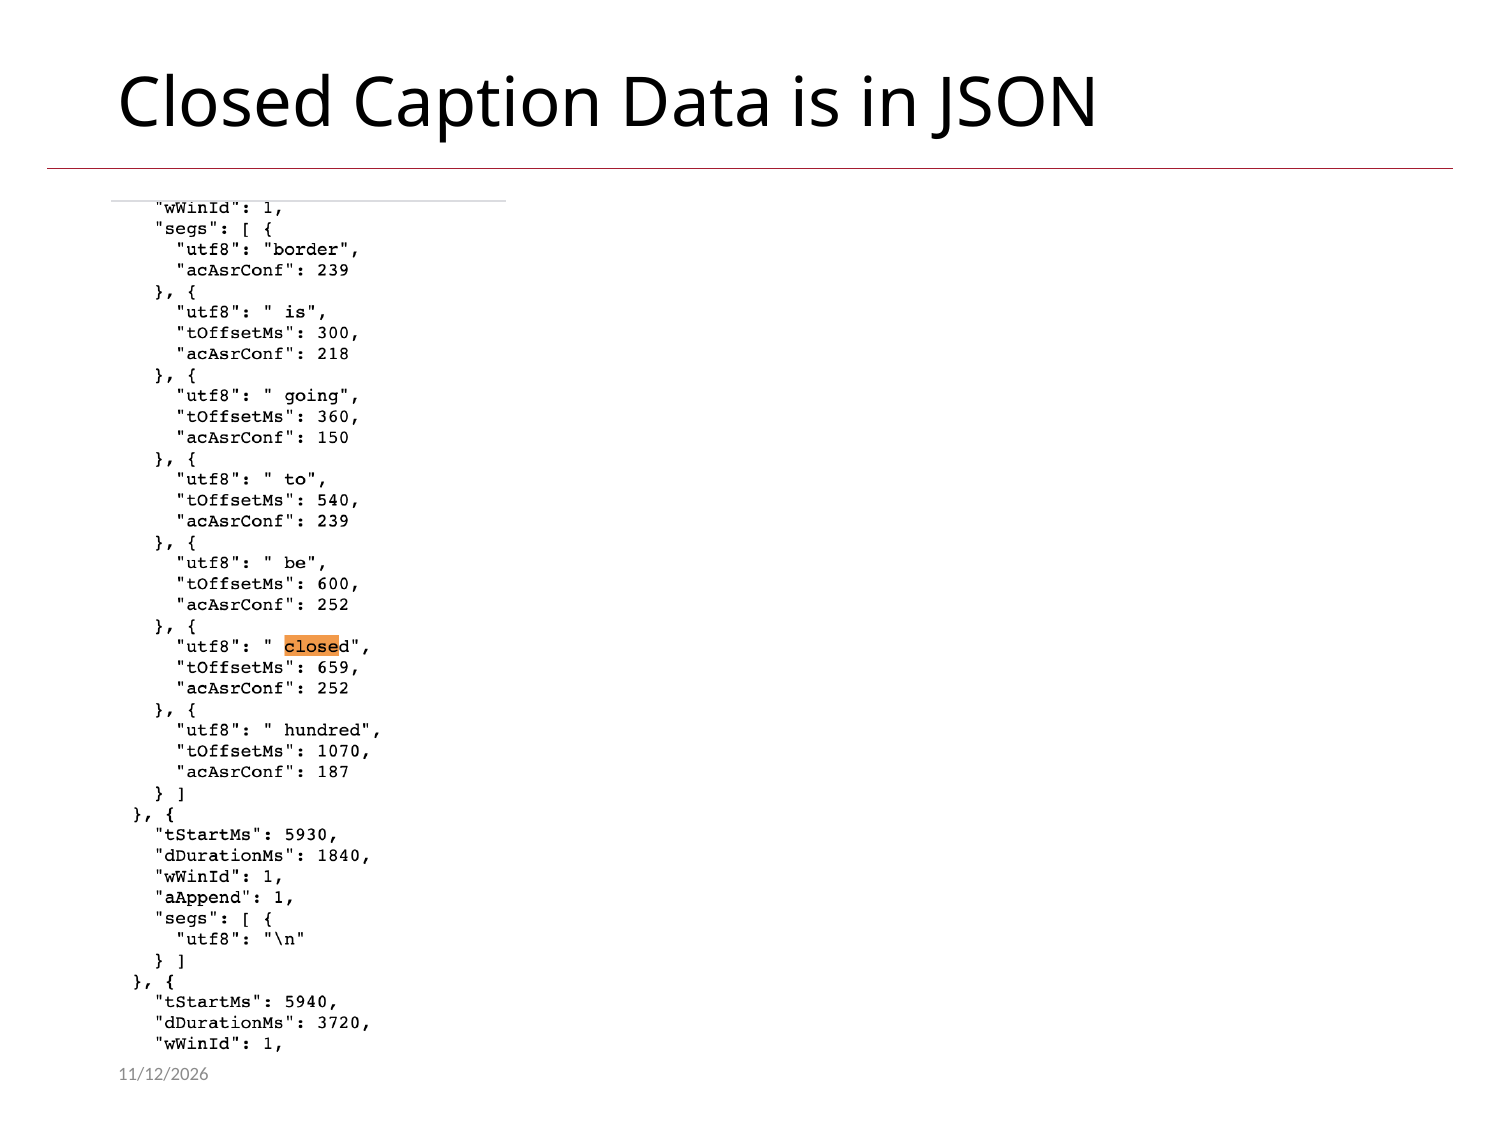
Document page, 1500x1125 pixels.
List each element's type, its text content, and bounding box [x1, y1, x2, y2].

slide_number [103, 1042, 441, 1103]
picture [111, 200, 506, 1057]
title Closed Caption Data is in JSON [103, 59, 1397, 157]
